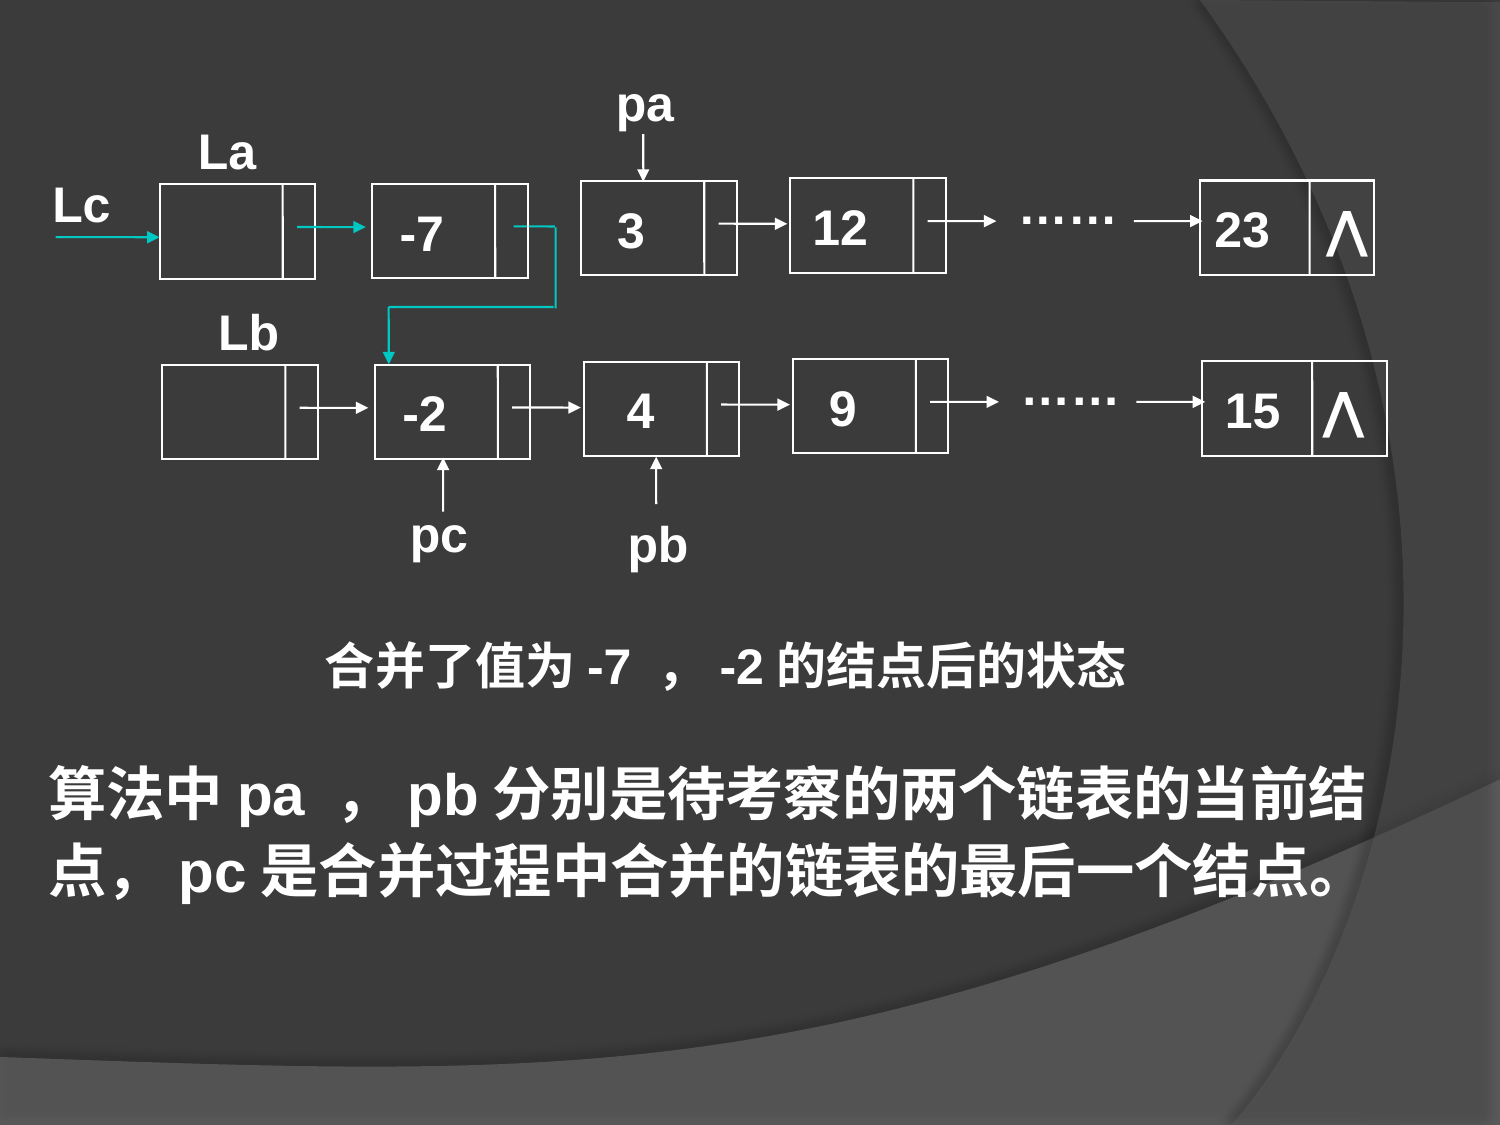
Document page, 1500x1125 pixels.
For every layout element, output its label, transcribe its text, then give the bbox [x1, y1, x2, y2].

text_box 算法中pa ，pb分别是待考察的两个链表的当前结点，pc是合并过程中合并的链表的最后一个结点。 [33, 742, 1438, 1015]
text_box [32, 60, 1388, 706]
